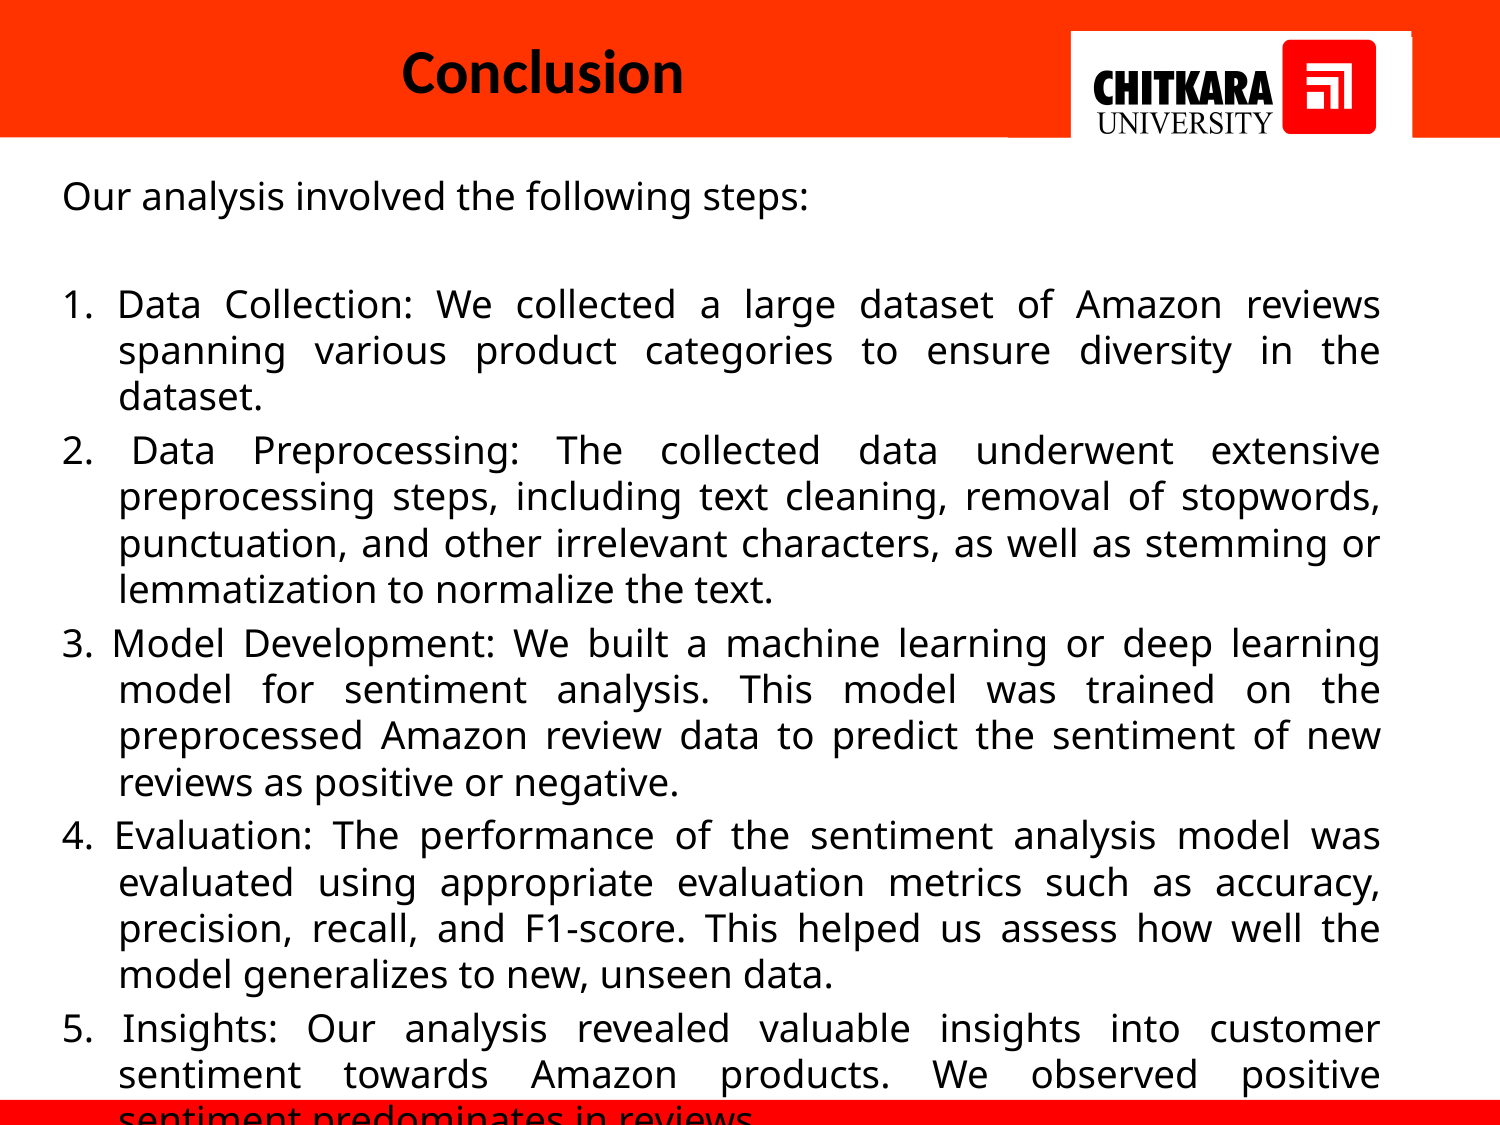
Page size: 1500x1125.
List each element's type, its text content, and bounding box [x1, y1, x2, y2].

list Our analysis involved the following steps: 1. Data Collection: We collected a large dataset of Amazon reviews spanning various product categories to ensure diversity in the dataset. 2. Data Preprocessing: The collected data underwent extensive preprocessing steps, including text cleaning, removal of stopwords, punctuation, and other irrelevant characters, as well as stemming or lemmatization to normalize the text. 3. Model Development: We built a machine learning or deep learning model for sentiment analysis. This model was trained on the preprocessed Amazon review data to predict the sentiment of new reviews as positive or negative. 4. Evaluation: The performance of the sentiment analysis model was evaluated using appropriate evaluation metrics such as accuracy, precision, recall, and F1-score. This helped us assess how well the model generalizes to new, unseen data. 5. Insights: Our analysis revealed valuable insights into customer sentiment towards Amazon products. We observed positive sentiment predominates in reviews. [46, 163, 1398, 932]
title Conclusion [237, 0, 1301, 138]
picture [1301, 37, 1391, 138]
